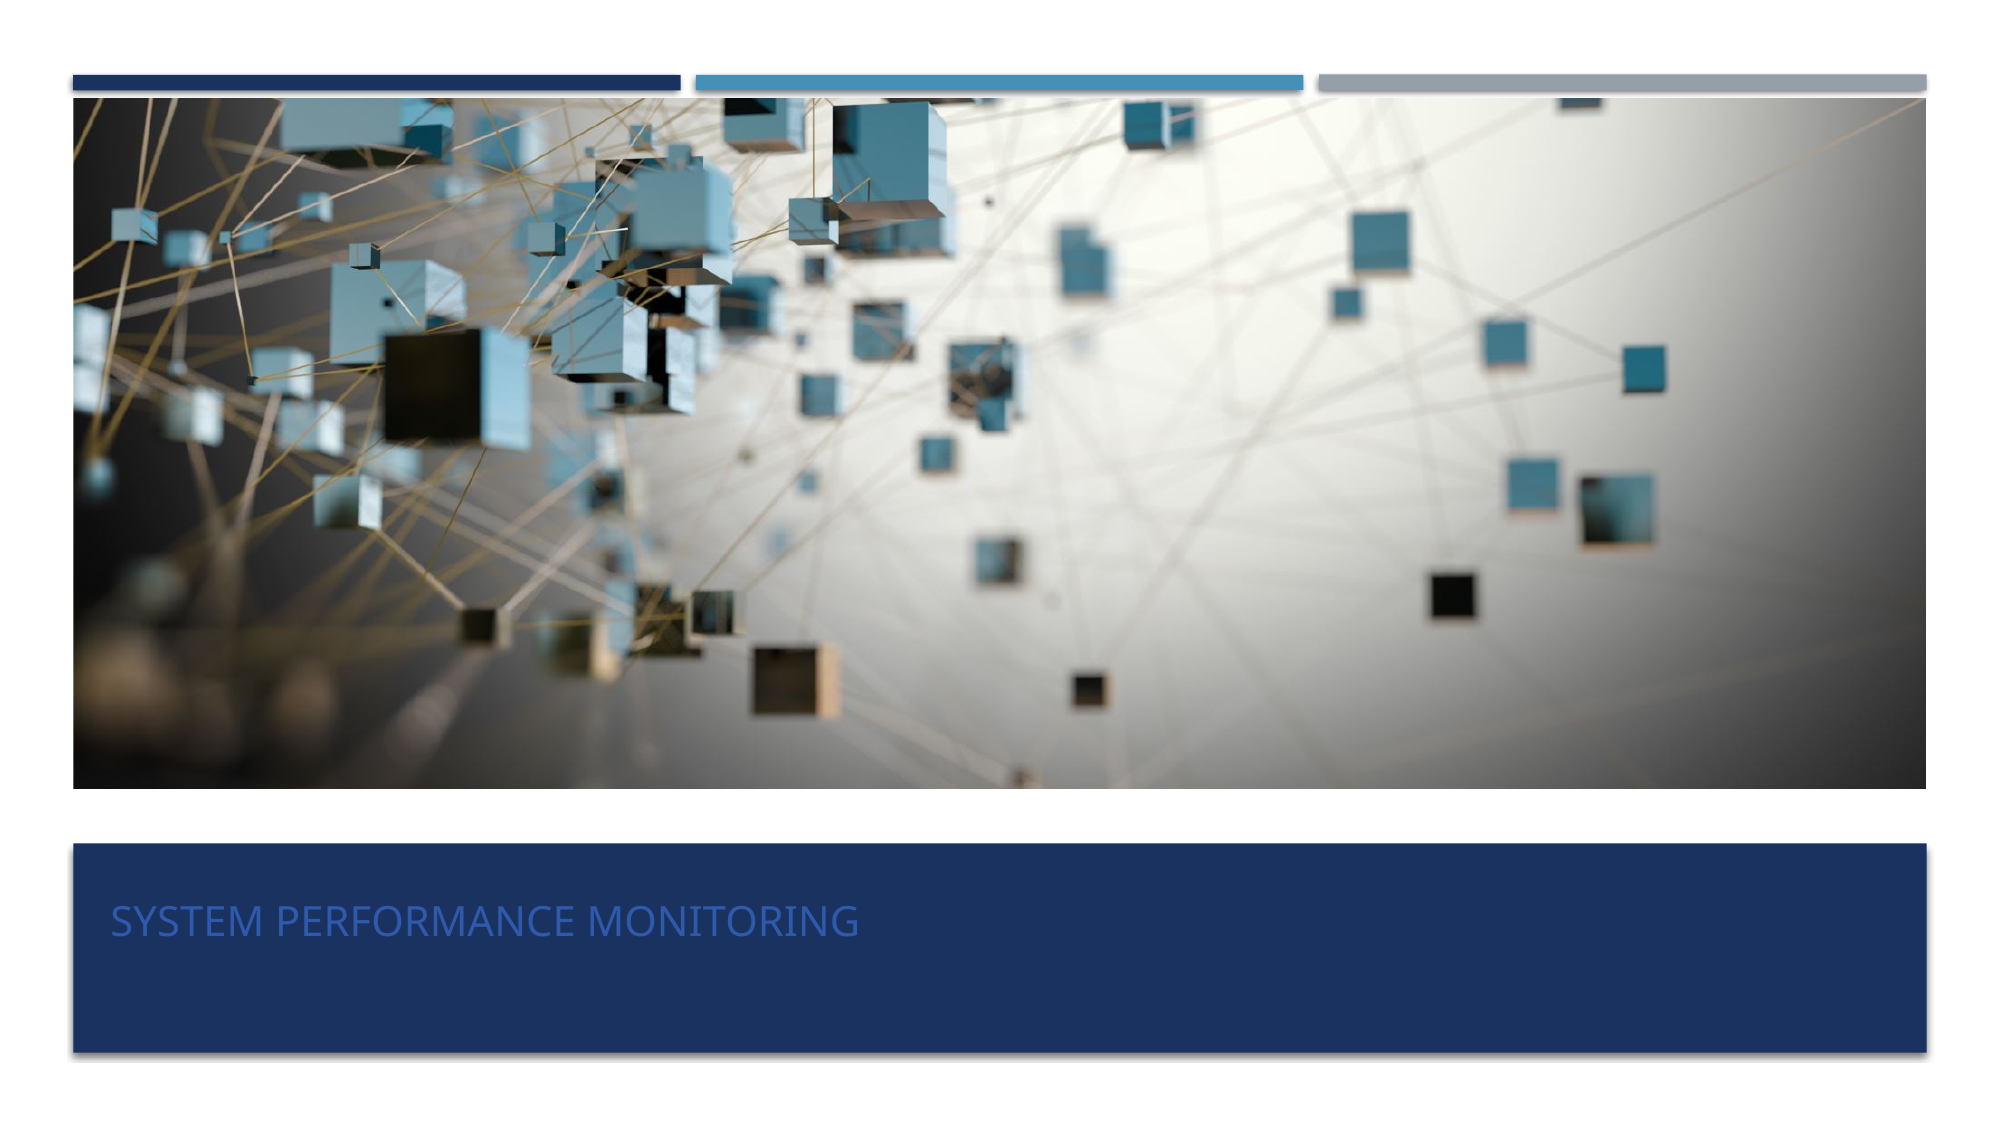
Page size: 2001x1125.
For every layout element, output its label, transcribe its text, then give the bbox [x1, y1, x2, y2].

picture [72, 98, 1927, 789]
title System performance monitoring [95, 863, 901, 977]
